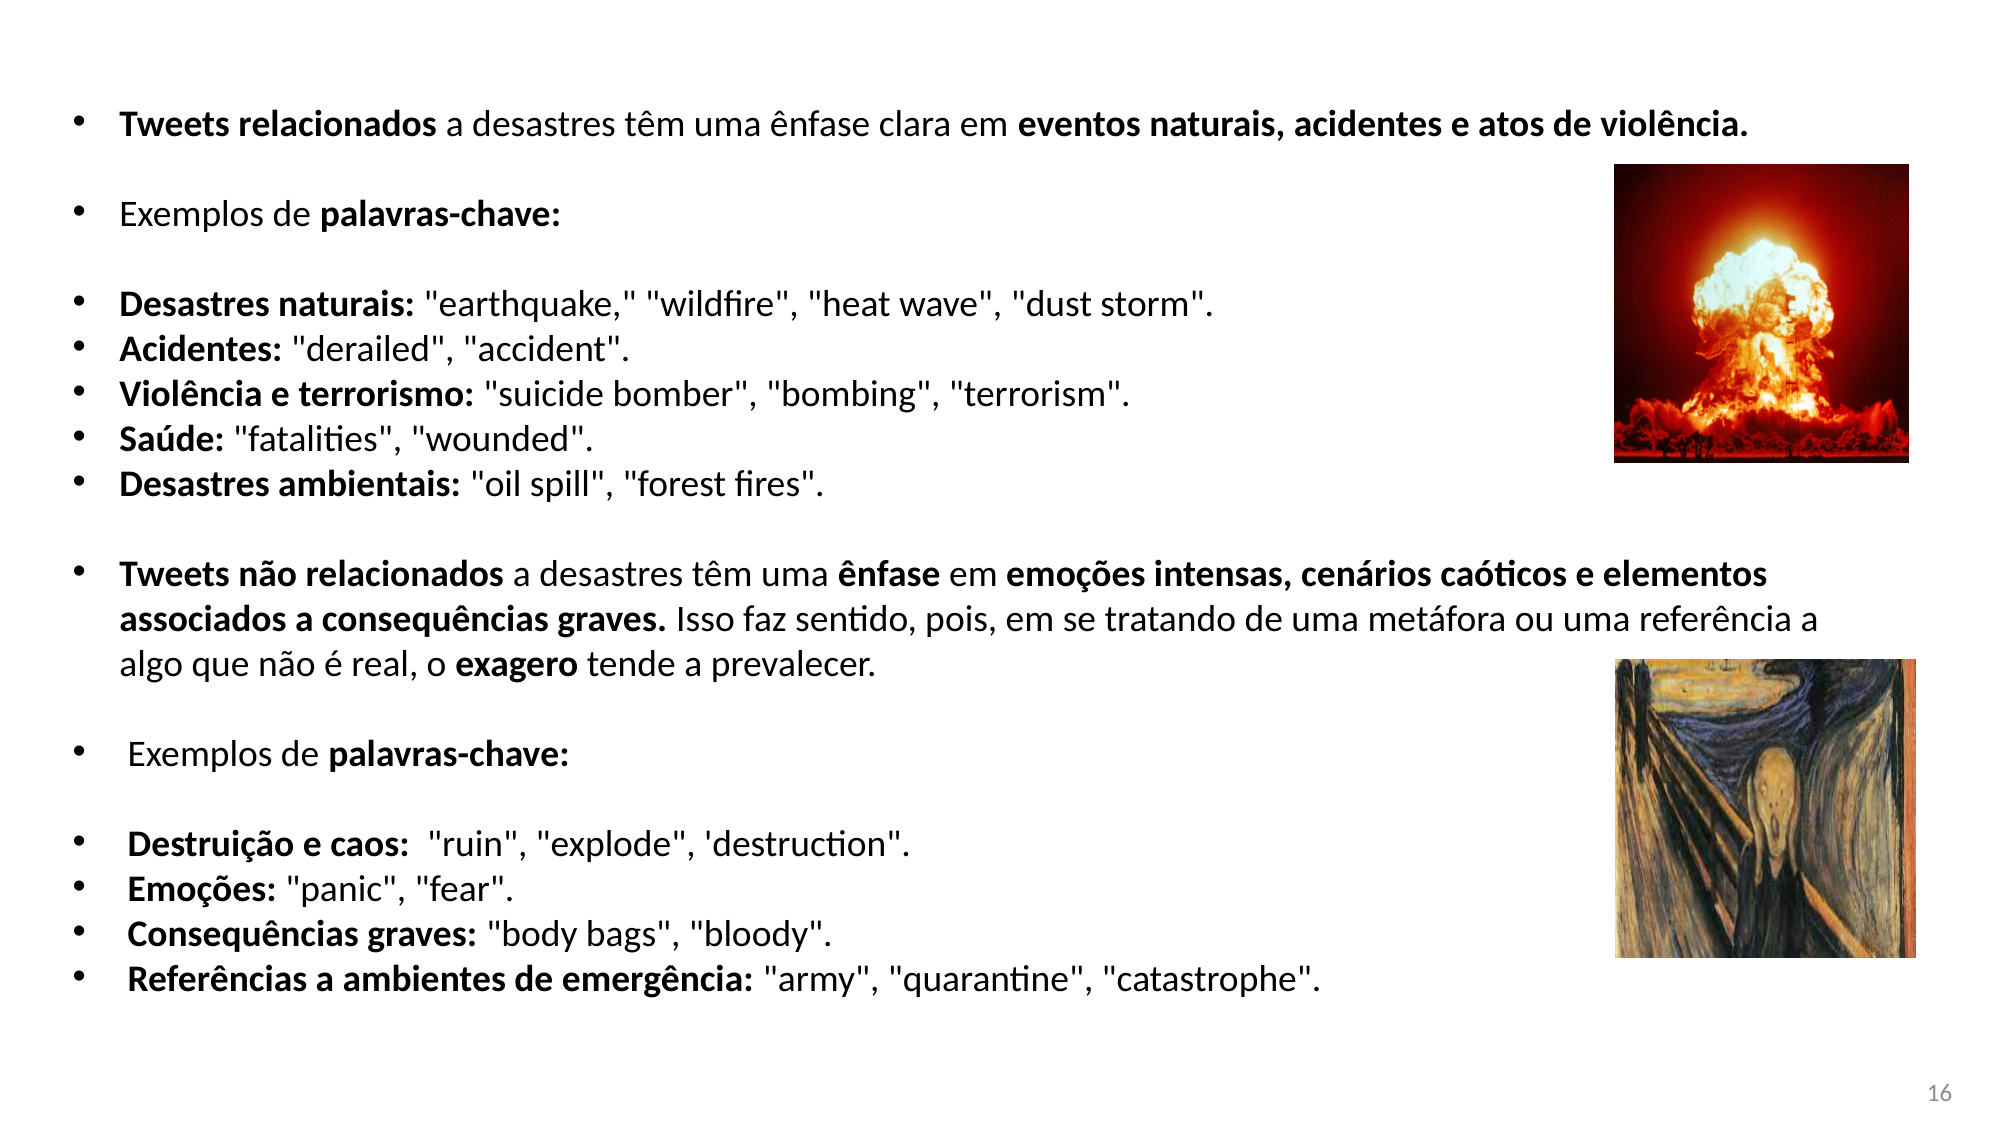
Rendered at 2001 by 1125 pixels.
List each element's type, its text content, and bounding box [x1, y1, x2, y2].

slide_number 16 [1894, 1061, 1968, 1121]
text_box Tweets relacionados a desastres têm uma ênfase clara em eventos naturais, acidentes e atos de violência. Exemplos de palavras-chave: Desastres naturais: "earthquake," "wildfire", "heat wave", "dust storm". Acidentes: "derailed", "accident". Violência e terrorismo: "suicide bomber", "bombing", "terrorism". Saúde: "fatalities", "wounded". Desastres ambientais: "oil spill", "forest fires". Tweets não relacionados a desastres têm uma ênfase em emoções intensas, cenários caóticos e elementos associados a consequências graves. Isso faz sentido, pois, em se tratando de uma metáfora ou uma referência a algo que não é real, o exagero tende a prevalecer. Exemplos de palavras-chave: Destruição e caos: "ruin", "explode", 'destruction". Emoções: "panic", "fear". Consequências graves: "body bags", "bloody". Referências a ambientes de emergência: "army", "quarantine", "catastrophe". [57, 45, 1880, 1051]
picture [1614, 164, 1909, 463]
picture [1615, 659, 1916, 958]
